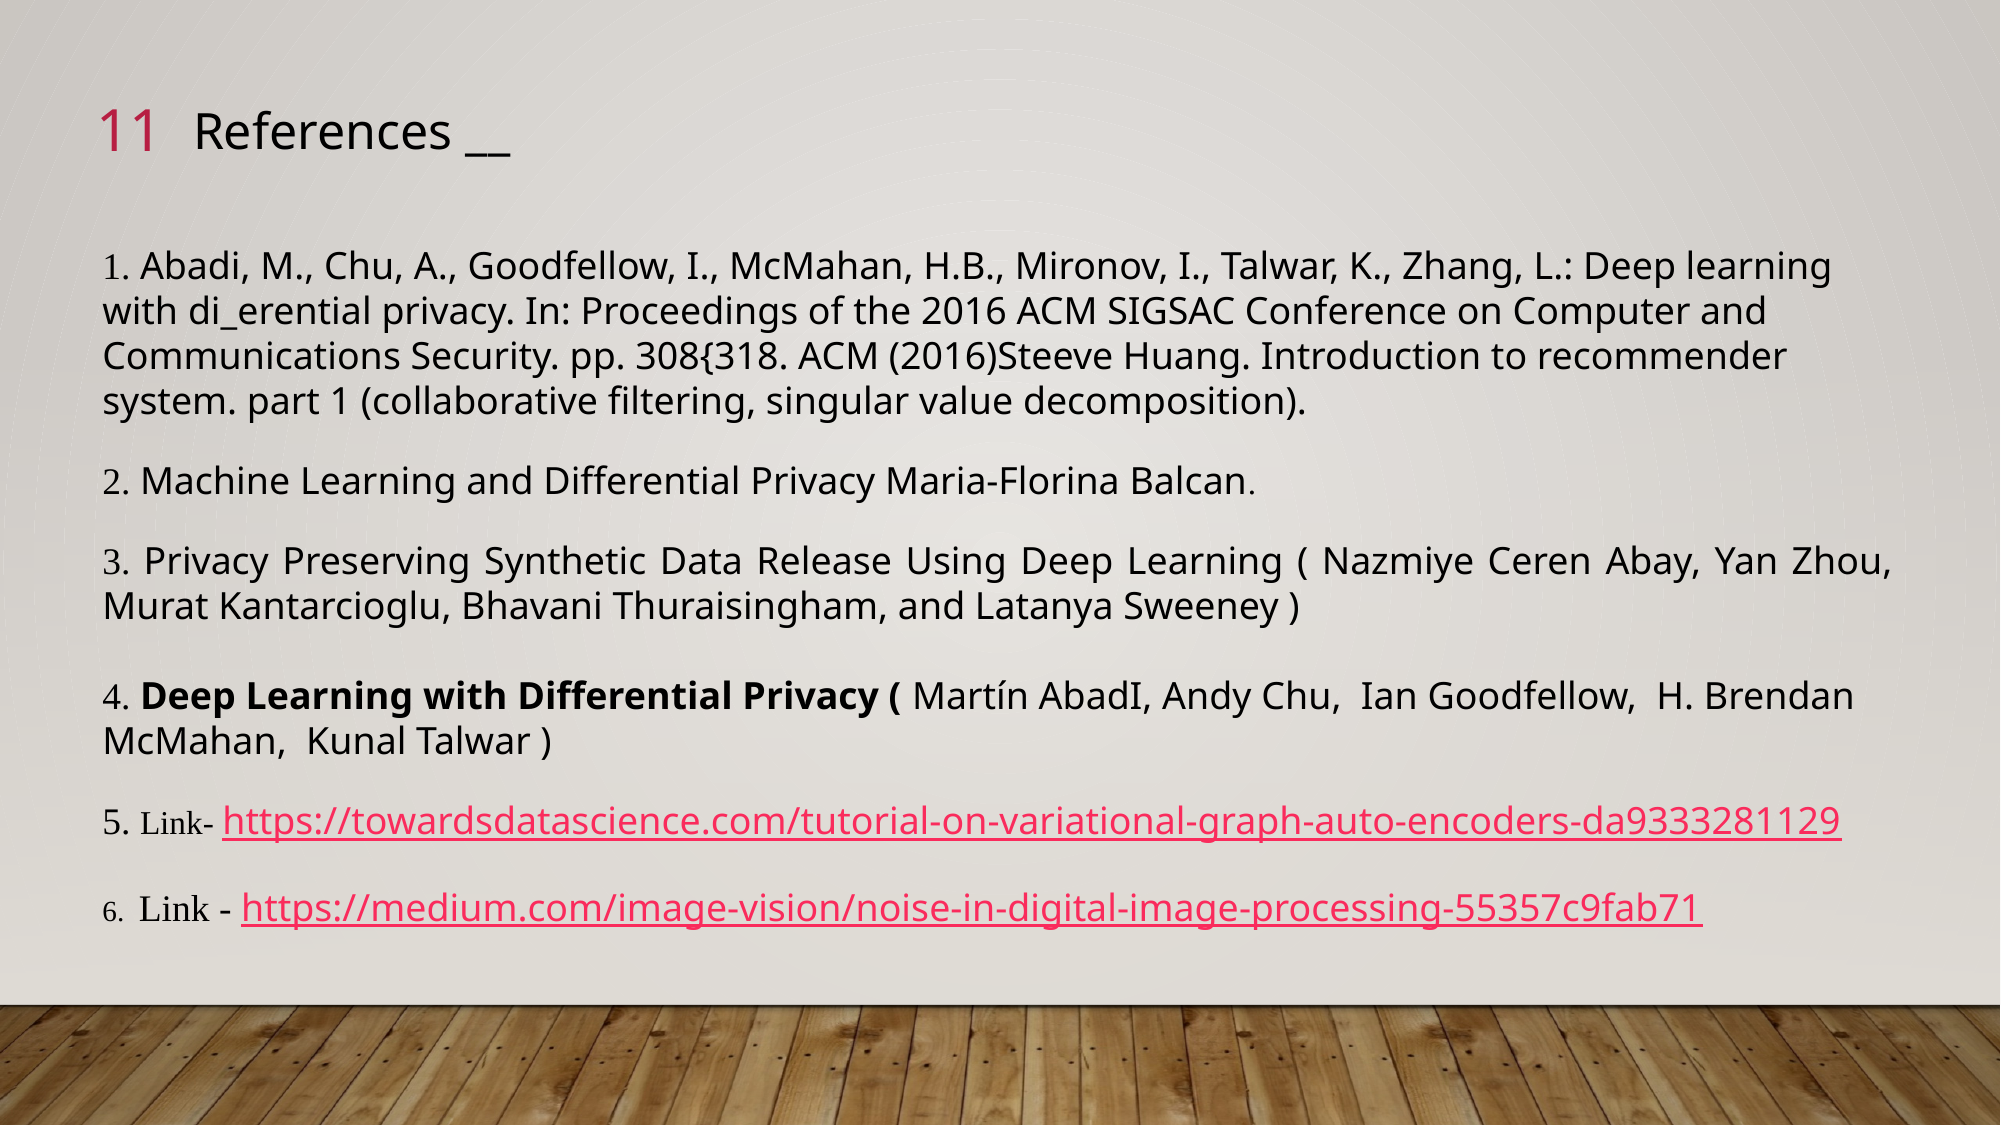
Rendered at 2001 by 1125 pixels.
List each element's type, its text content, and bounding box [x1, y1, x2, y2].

text_box References __ [178, 92, 526, 168]
slide_number 11 [45, 85, 179, 169]
picture [0, 1005, 2000, 1125]
text_box 1. Abadi, M., Chu, A., Goodfellow, I., McMahan, H.B., Mironov, I., Talwar, K., Zhang, L.: Deep learning with di_erential privacy. In: Proceedings of the 2016 ACM SIGSAC Conference on Computer and Communications Security. pp. 308{318. ACM (2016)Steeve Huang. Introduction to recommender system. part 1 (collaborative filtering, singular value decomposition). 2. Machine Learning and Differential Privacy Maria-Florina Balcan. 3. Privacy Preserving Synthetic Data Release Using Deep Learning ( Nazmiye Ceren Abay, Yan Zhou, Murat Kantarcioglu, Bhavani Thuraisingham, and Latanya Sweeney ) 4. Deep Learning with Differential Privacy ( Martín AbadI, Andy Chu, Ian Goodfellow, H. Brendan McMahan, Kunal Talwar ) 5. Link- https://towardsdatascience.com/tutorial-on-variational-graph-auto-encoders-da9333281129 6. Link - https://medium.com/image-vision/noise-in-digital-image-processing-55357c9fab71 [87, 234, 1910, 942]
